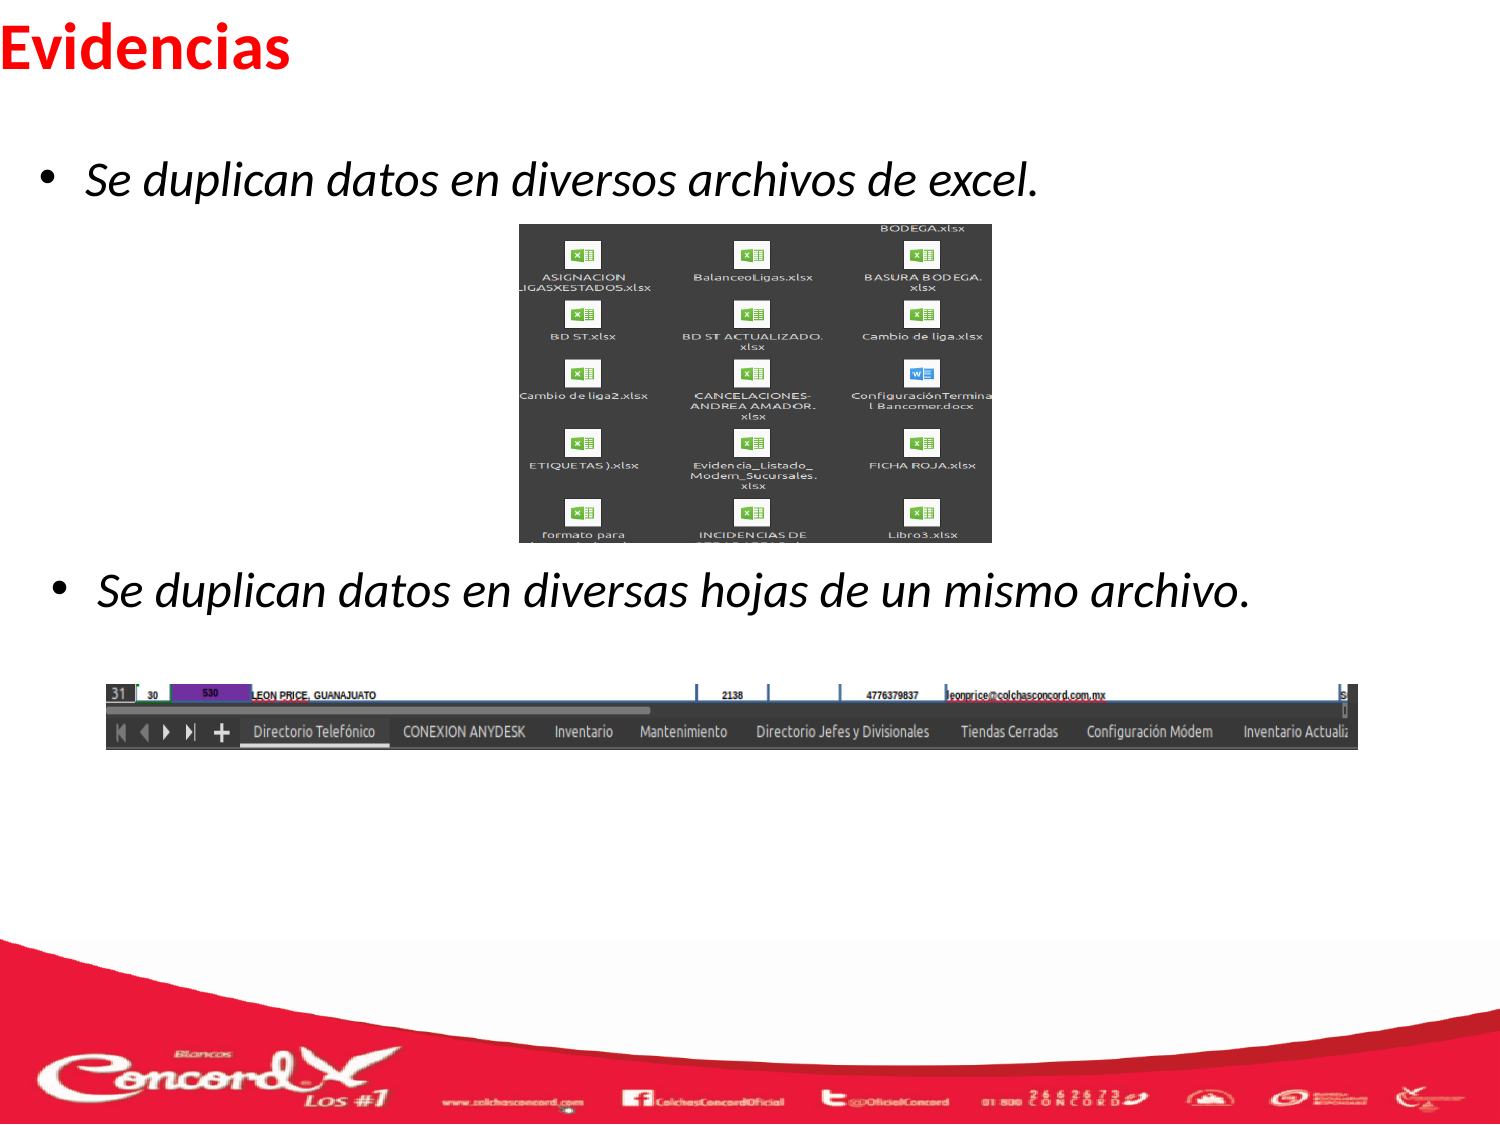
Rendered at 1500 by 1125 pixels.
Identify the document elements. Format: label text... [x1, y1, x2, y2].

text_box Se duplican datos en diversos archivos de excel. [23, 94, 1465, 215]
text_box Se duplican datos en diversas hojas de un mismo archivo. [35, 550, 1476, 625]
picture [105, 684, 1358, 750]
text_box Evidencias [0, 0, 1500, 113]
picture [0, 939, 1500, 1125]
picture [519, 224, 992, 543]
